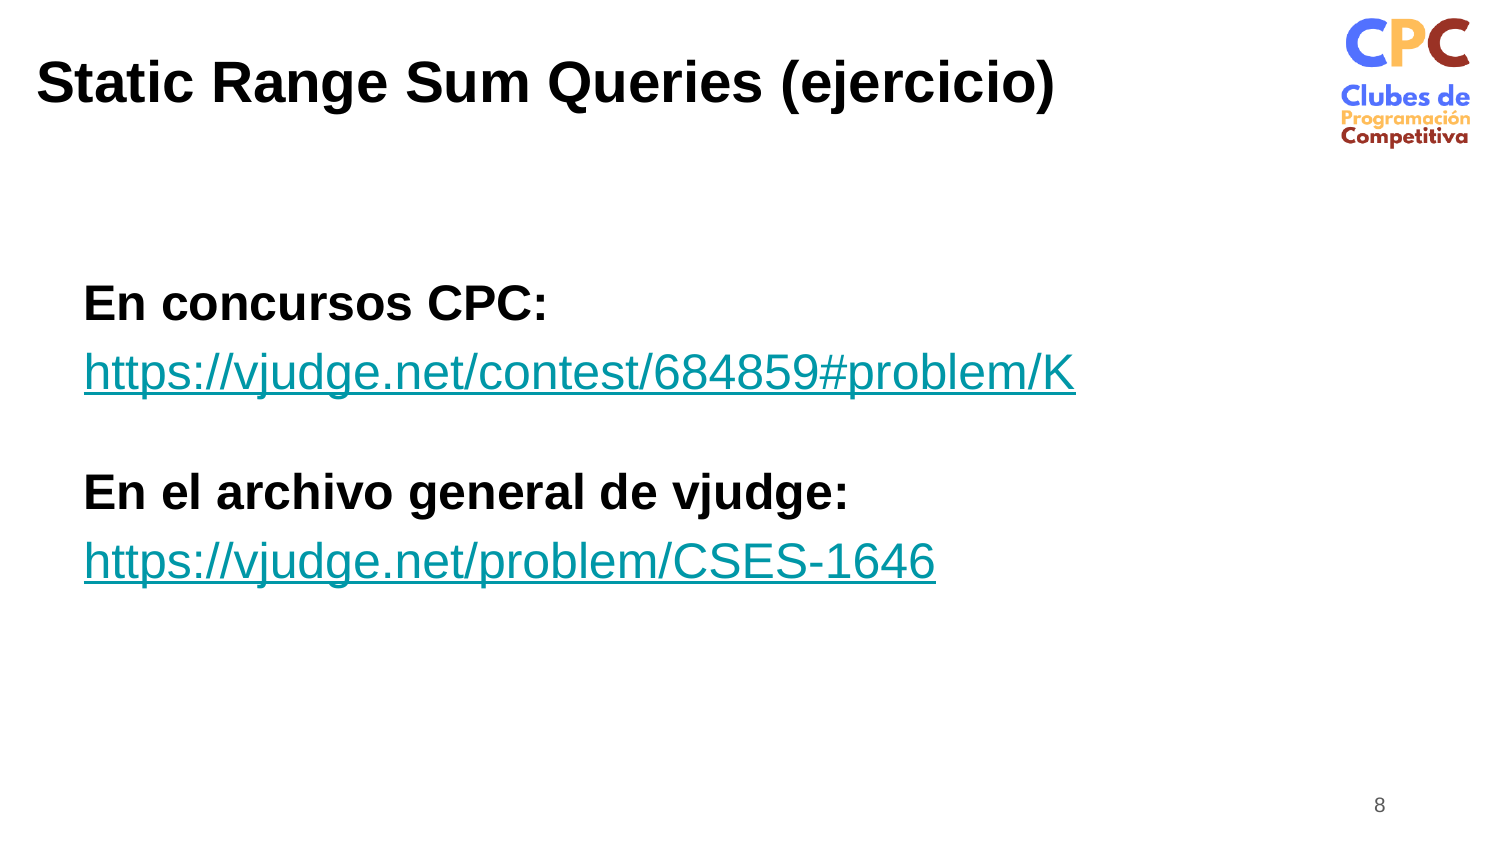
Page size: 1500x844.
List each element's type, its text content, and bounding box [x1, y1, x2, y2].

picture [1335, 10, 1476, 157]
slide_number ‹#› [1059, 782, 1397, 827]
title Static Range Sum Queries (ejercicio) [24, 41, 1329, 125]
text_box En concursos CPC: https://vjudge.net/contest/684859#problem/K En el archivo general de vjudge: https://vjudge.net/problem/CSES-1646 [68, 255, 1297, 604]
